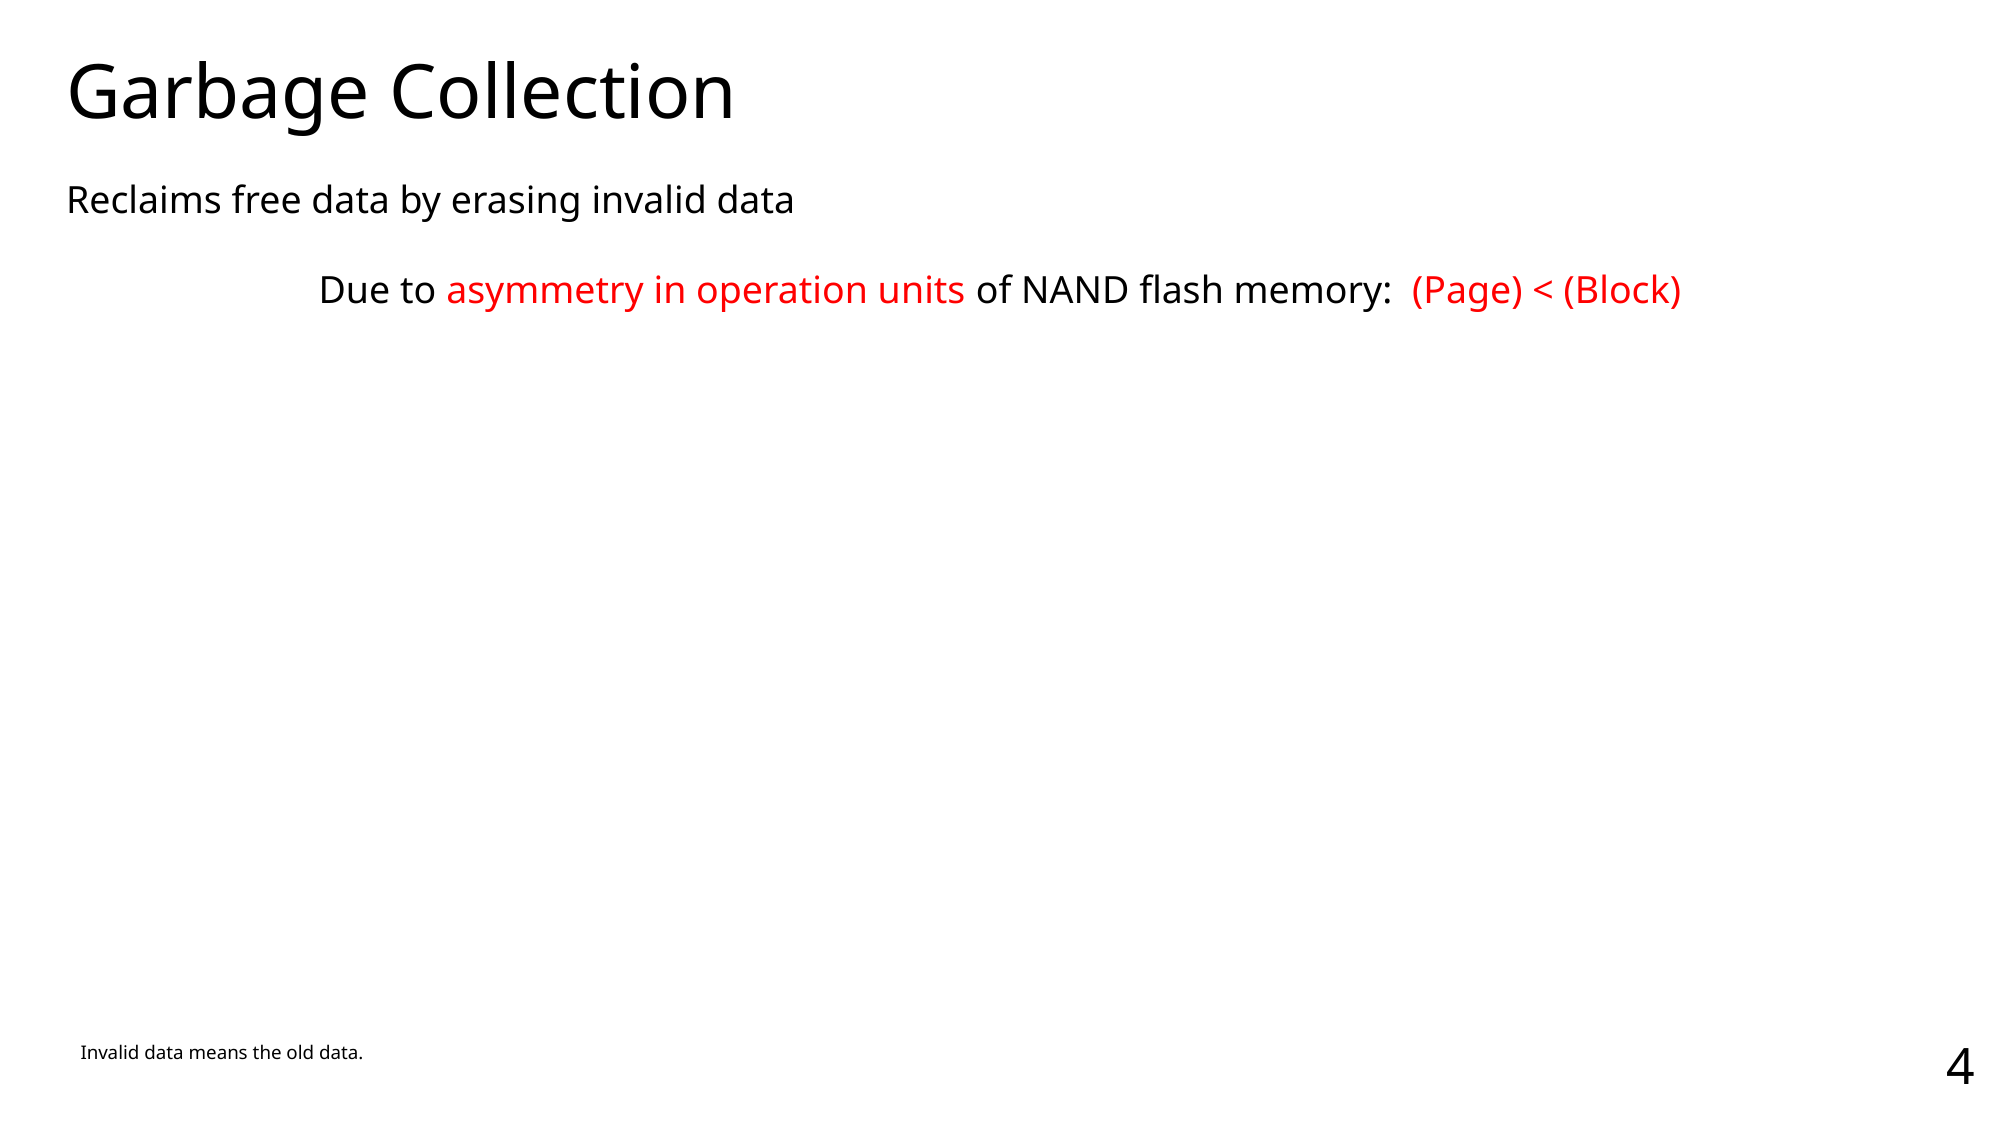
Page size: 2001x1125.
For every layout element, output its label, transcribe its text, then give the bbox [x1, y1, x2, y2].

text_box Invalid data means the old data. [65, 1025, 1840, 1083]
slide_number 4 [1865, 1024, 1991, 1113]
text_box Garbage Collection [50, 28, 1359, 157]
